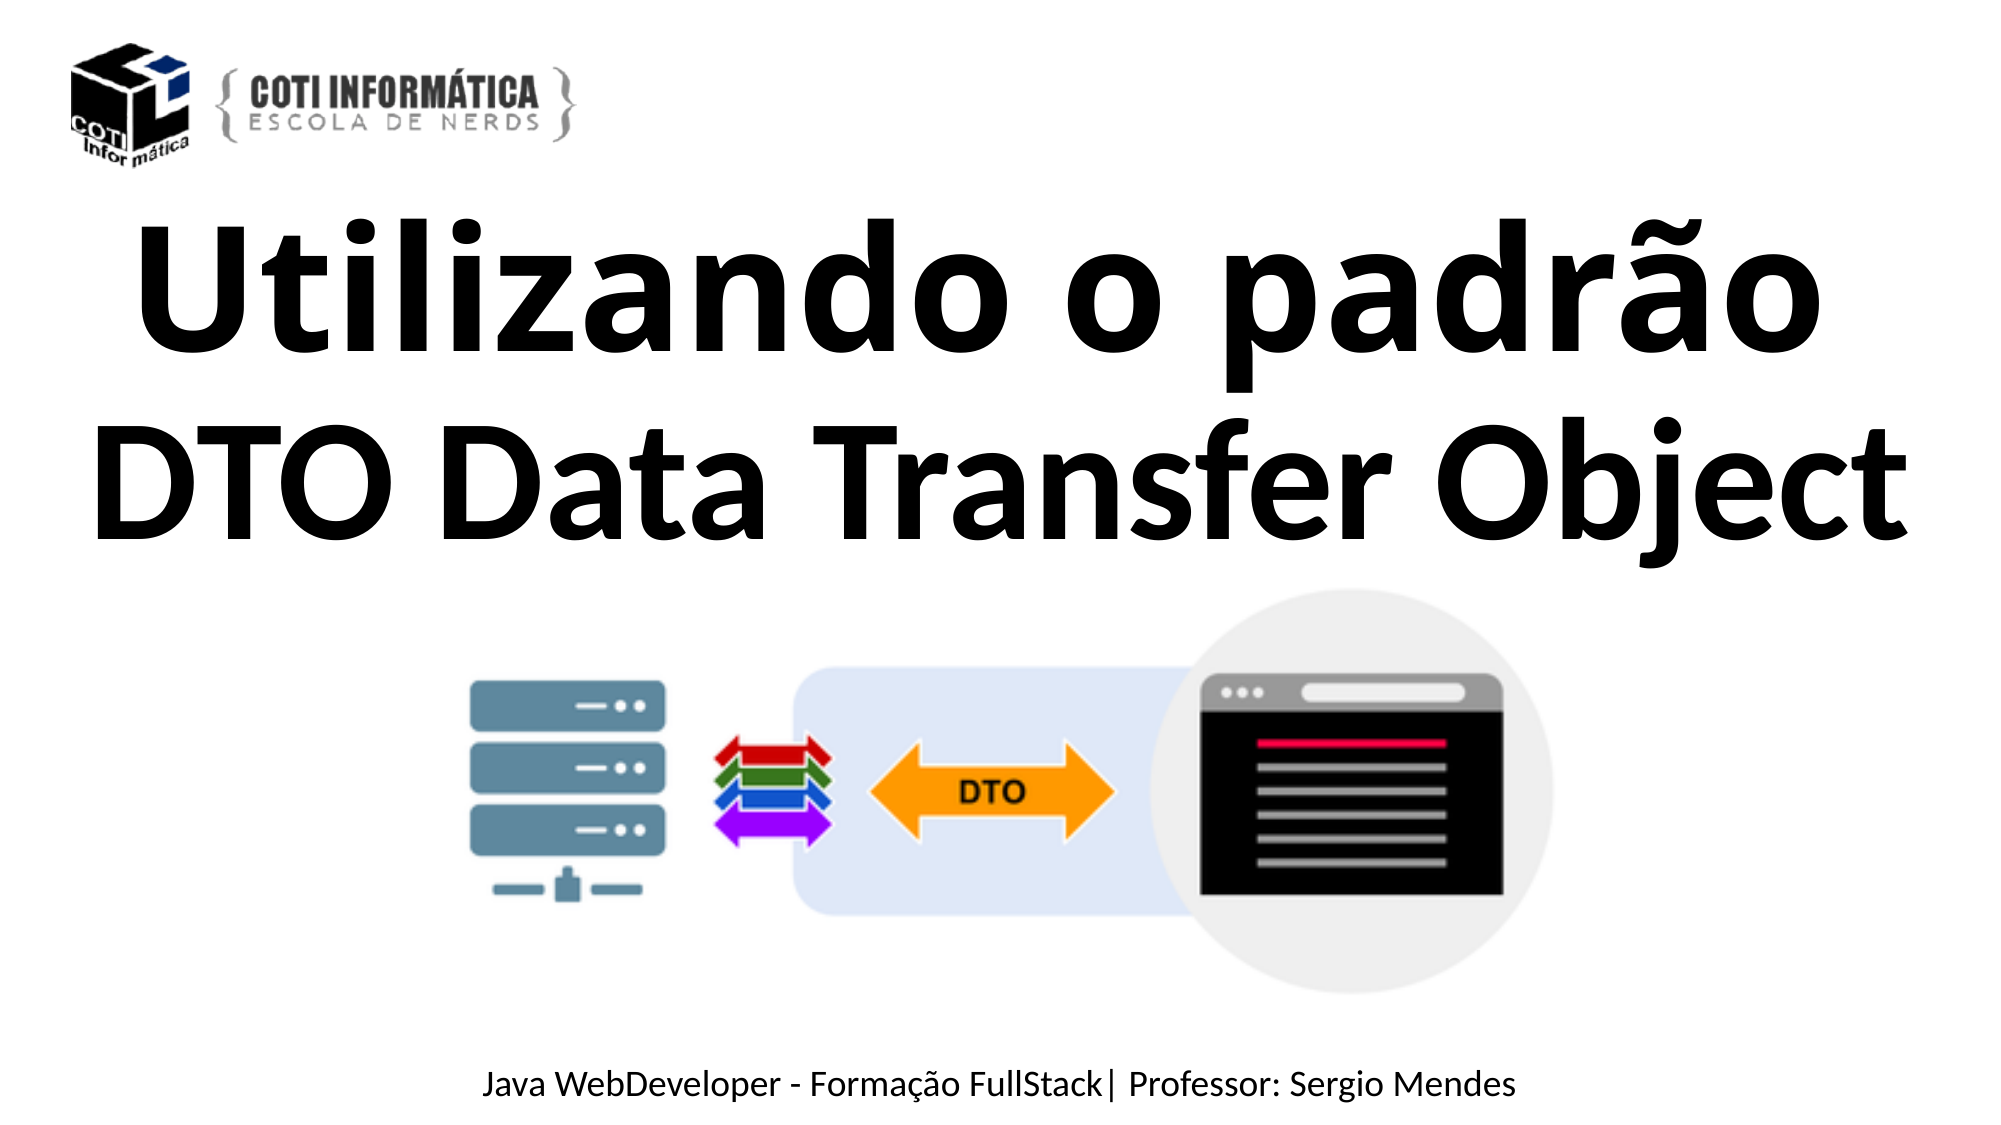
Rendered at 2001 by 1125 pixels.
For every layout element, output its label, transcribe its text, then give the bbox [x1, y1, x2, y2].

picture [71, 43, 577, 169]
text_box Java WebDeveloper - Formação FullStack| Professor: Sergio Mendes [0, 1051, 2000, 1112]
picture [410, 584, 1626, 998]
title Utilizando o padrão DTO Data Transfer Object [0, 193, 2000, 585]
